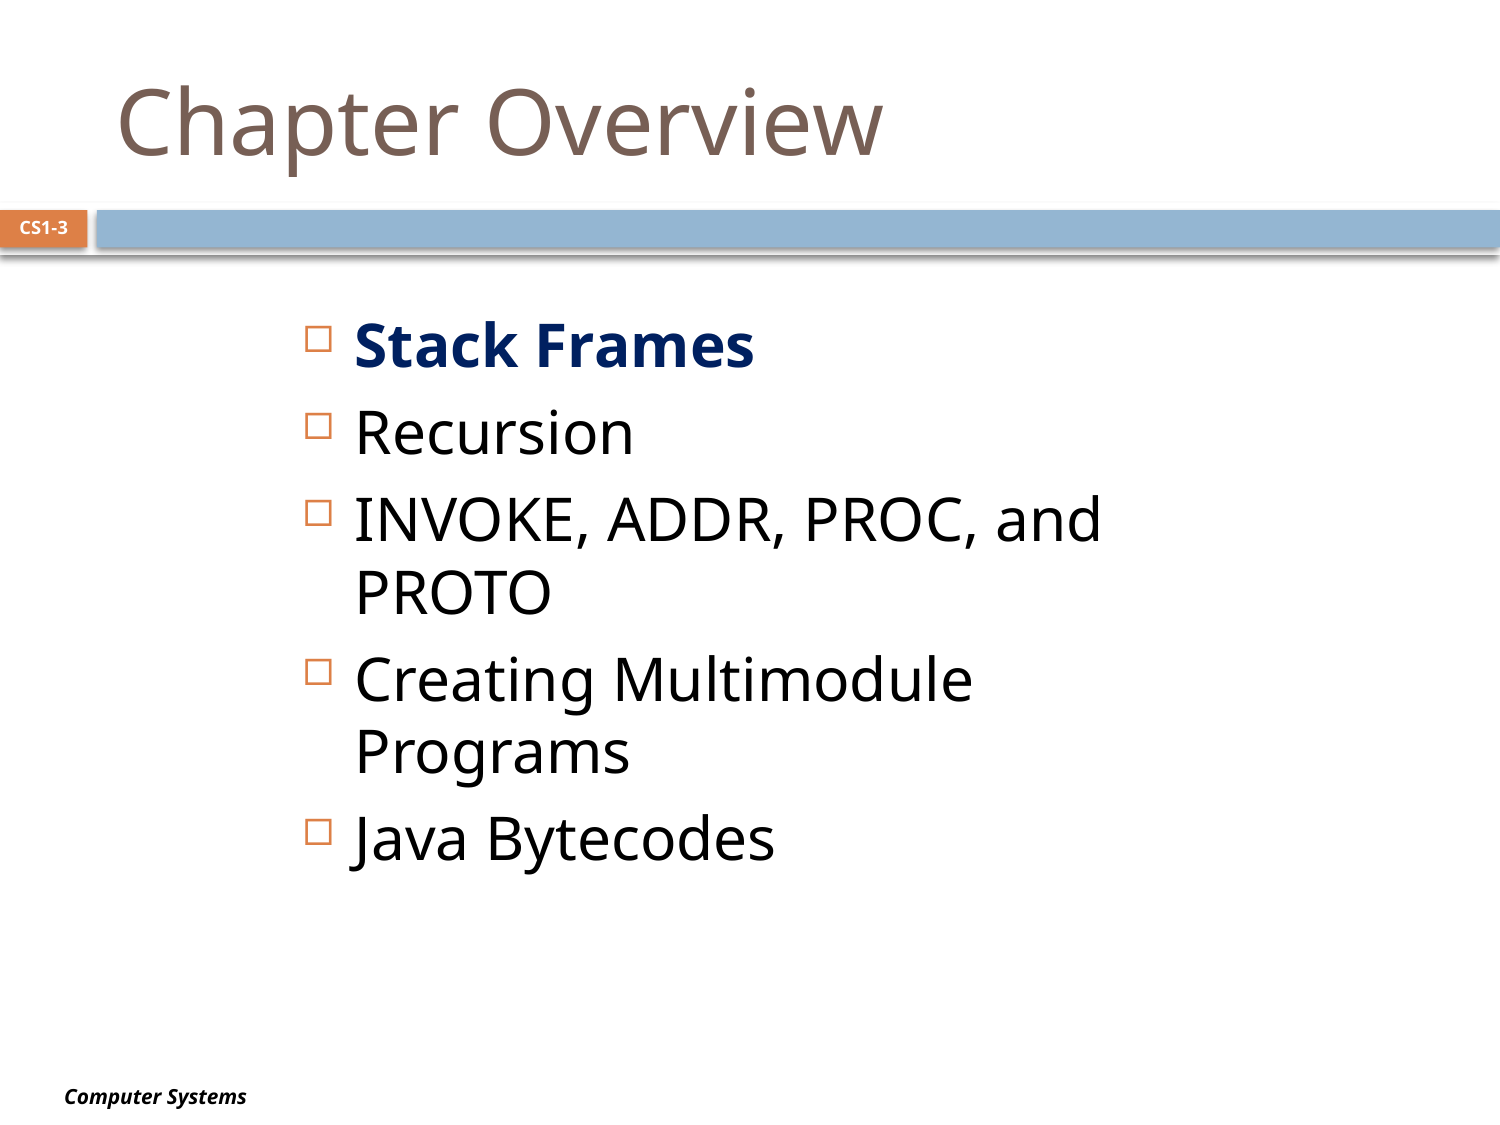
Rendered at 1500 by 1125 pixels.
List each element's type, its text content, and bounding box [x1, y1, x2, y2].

slide_number CS1-3 [0, 208, 88, 249]
title Chapter Overview [100, 37, 1438, 200]
list Stack Frames Recursion INVOKE, ADDR, PROC, and PROTO Creating Multimodule Programs Java Bytecodes [287, 299, 1263, 800]
